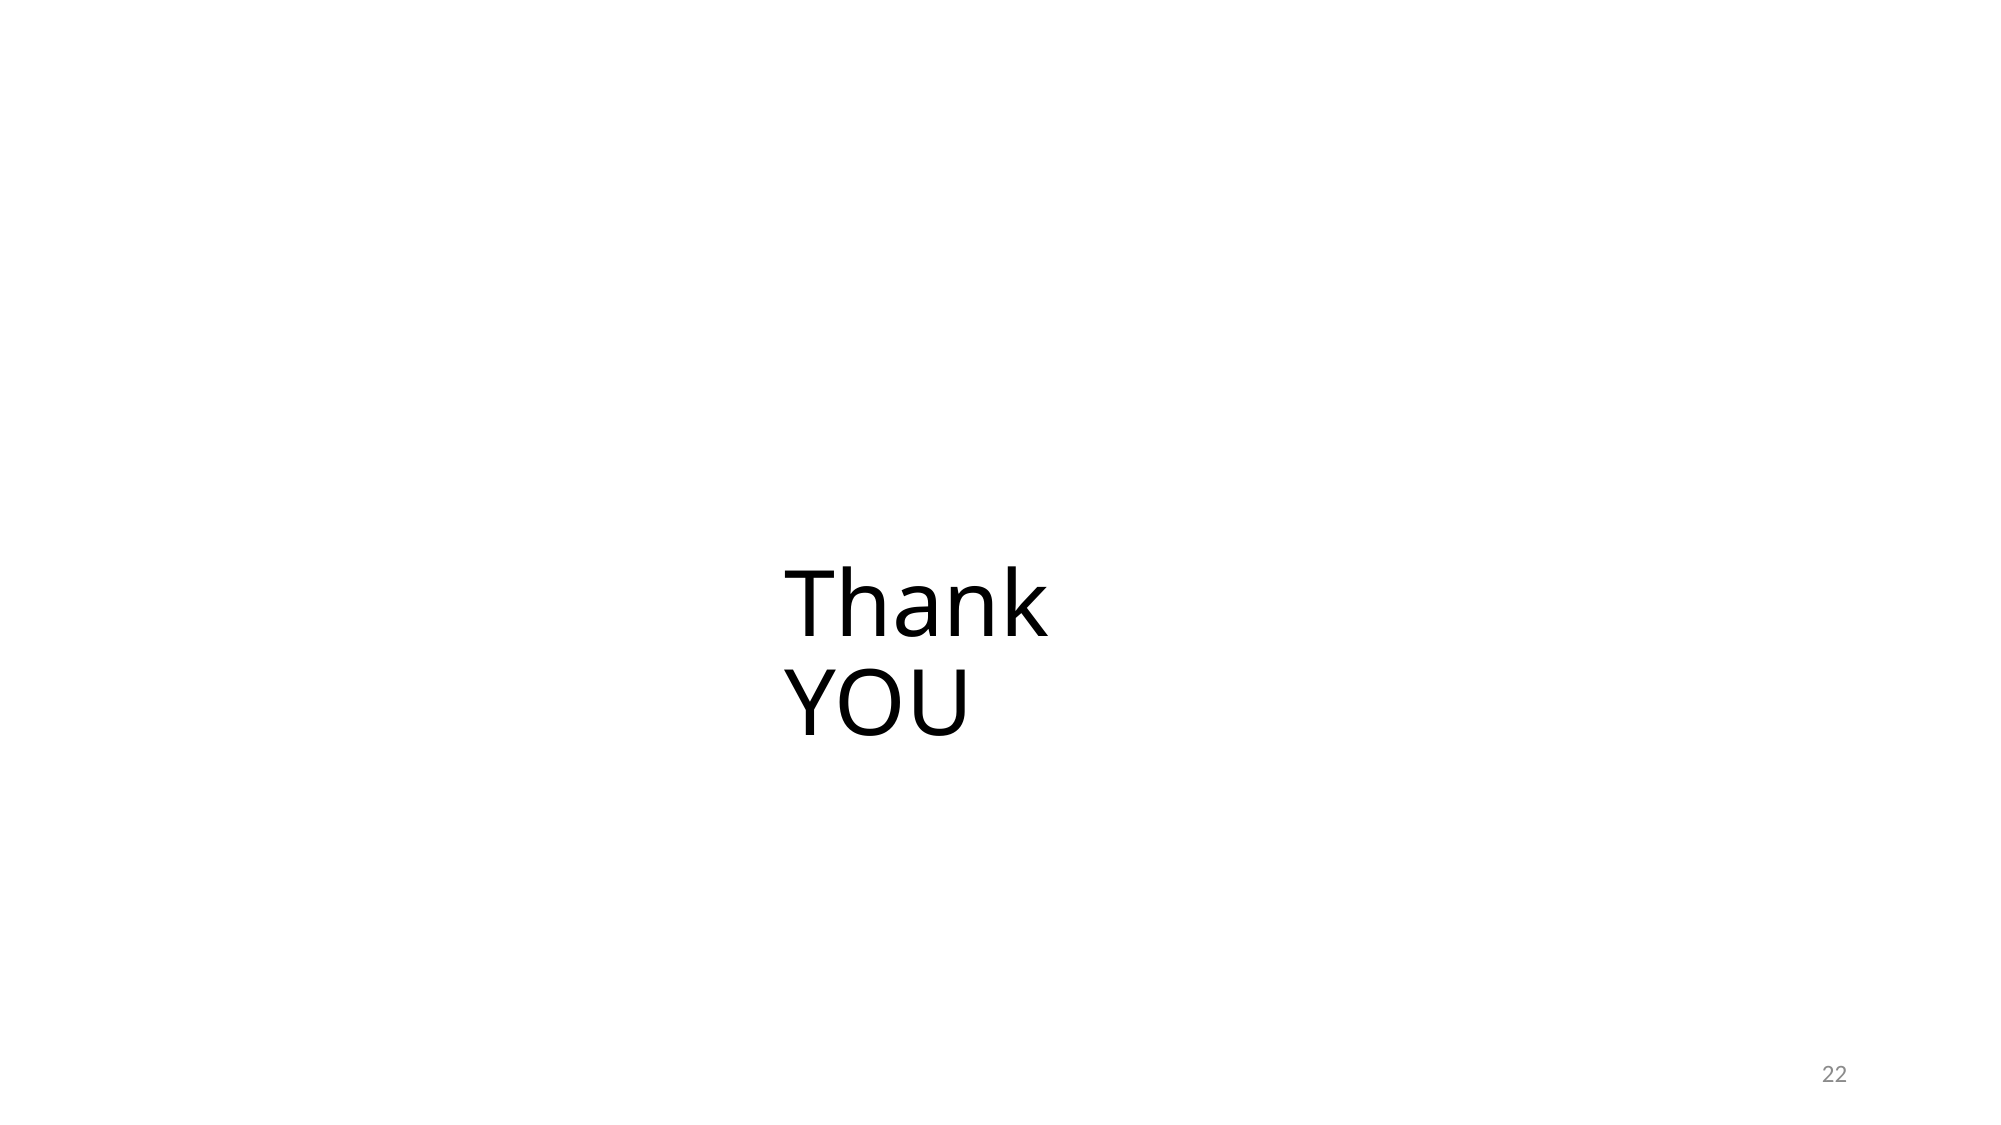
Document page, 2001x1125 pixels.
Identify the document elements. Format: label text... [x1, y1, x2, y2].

title Thank YOU [769, 547, 1231, 766]
slide_number 22 [1412, 1042, 1863, 1103]
